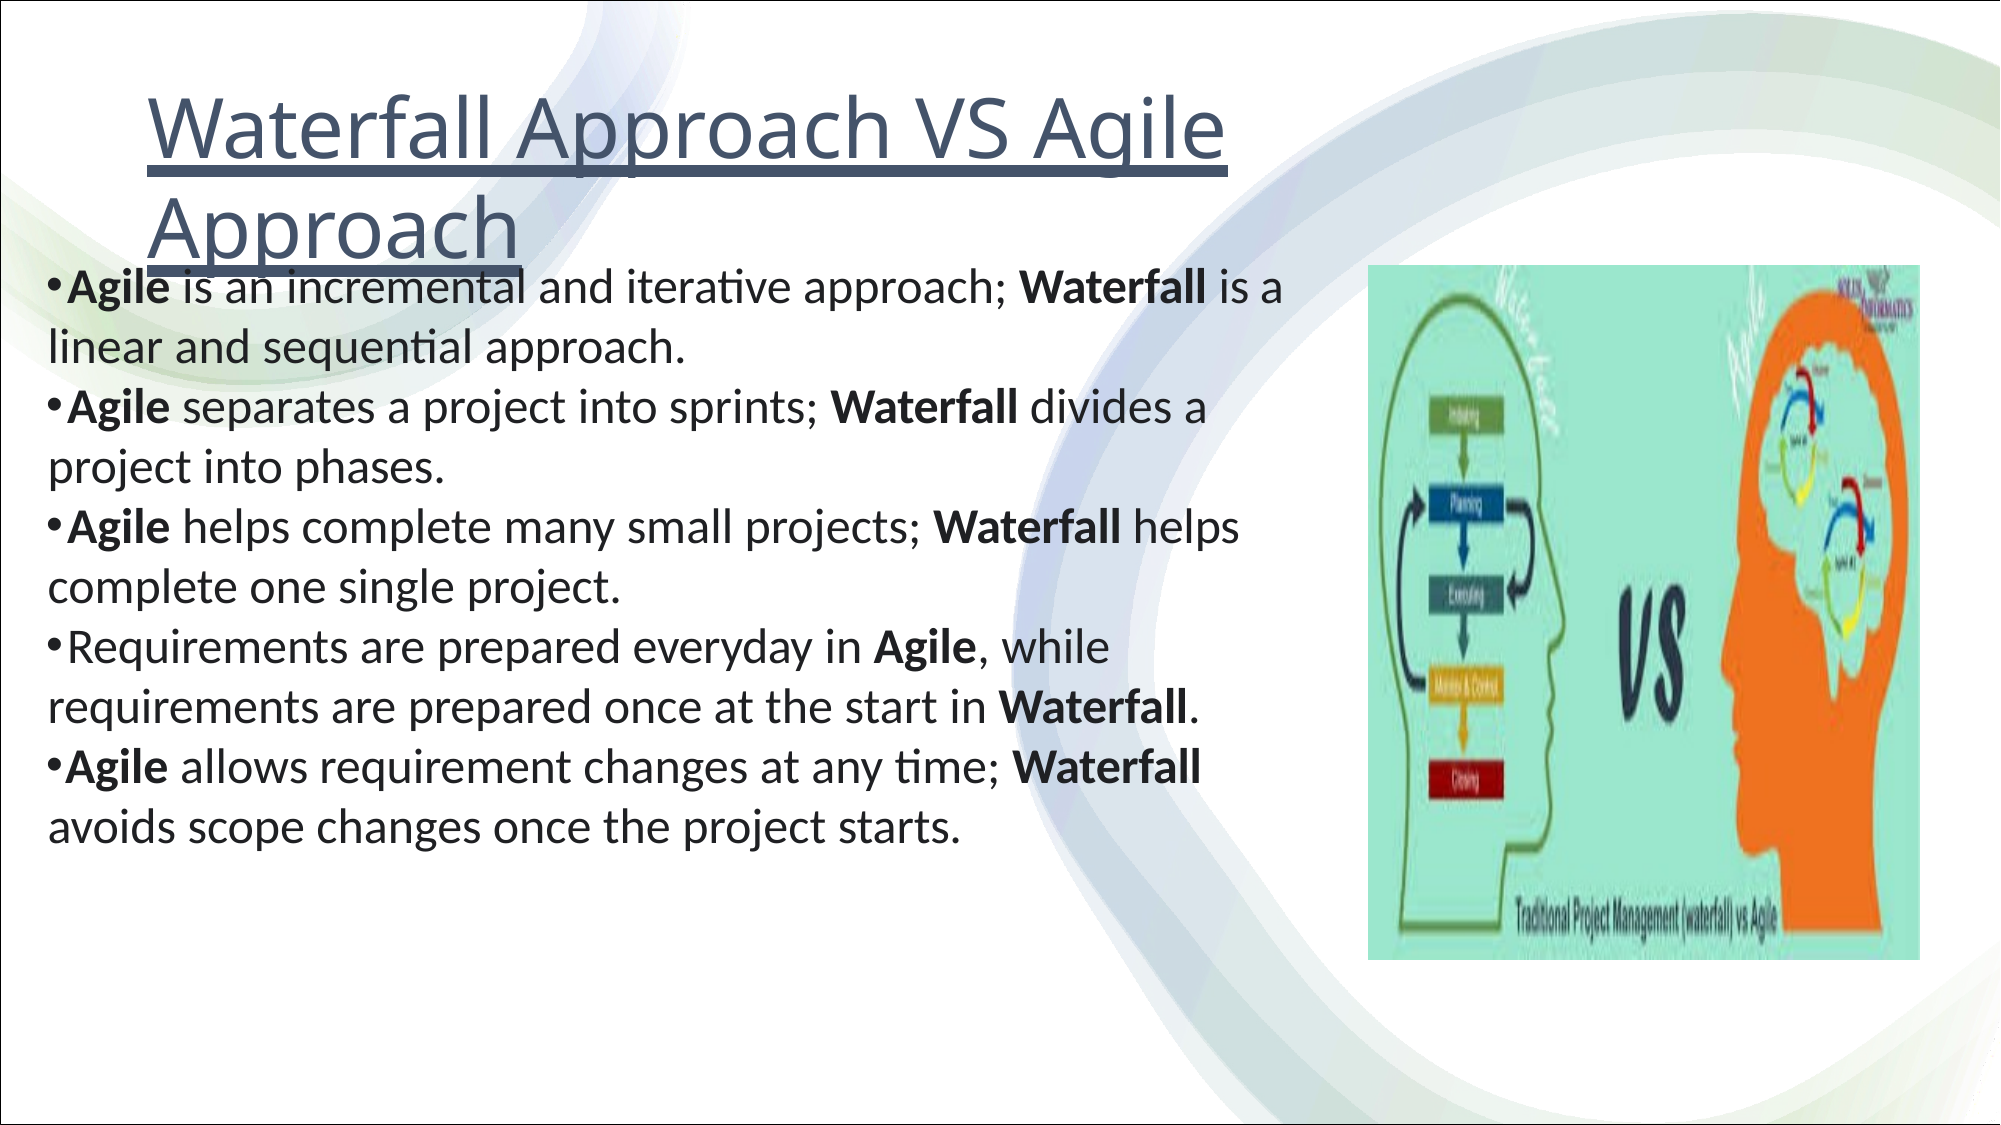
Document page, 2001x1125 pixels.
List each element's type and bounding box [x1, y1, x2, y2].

picture [1367, 265, 1920, 961]
text_box [0, 0, 2000, 1125]
